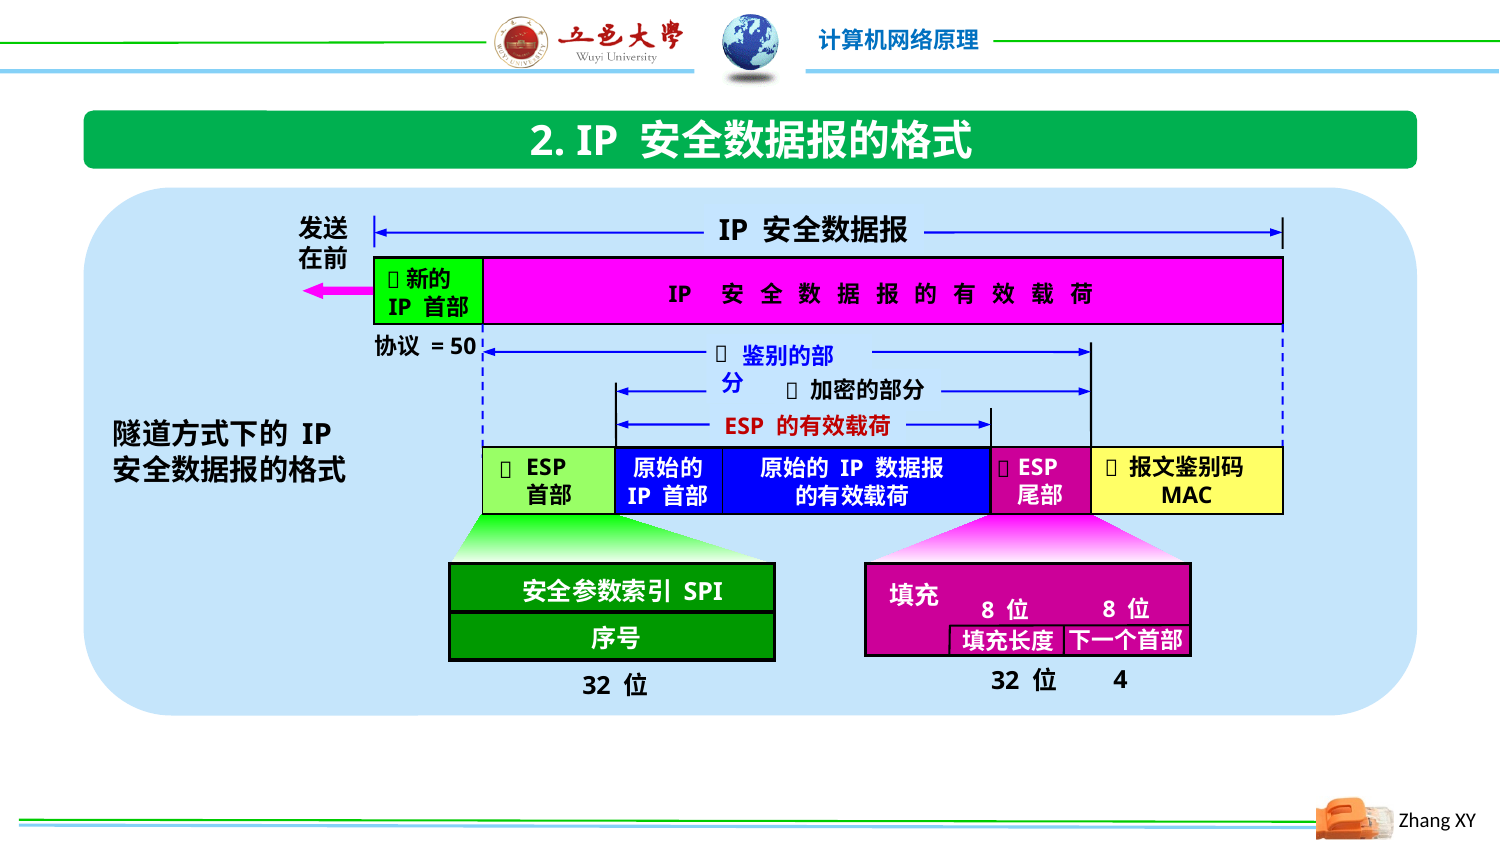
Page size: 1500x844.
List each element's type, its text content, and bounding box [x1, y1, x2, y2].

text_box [480, 446, 617, 514]
text_box  [1092, 446, 1134, 489]
text_box [723, 447, 975, 515]
text_box 8 位 [1075, 587, 1165, 630]
text_box [83, 110, 514, 169]
text_box 序号 [559, 620, 657, 660]
picture [720, 12, 780, 88]
text_box [616, 420, 709, 429]
text_box [906, 420, 986, 429]
text_box [989, 110, 1418, 169]
text_box [616, 387, 706, 396]
text_box 4 [1098, 655, 1143, 701]
text_box 32 位 [554, 662, 664, 707]
text_box [949, 625, 1062, 656]
text_box 8 位 [954, 588, 1044, 631]
text_box [868, 516, 1186, 563]
text_box 下一个首部 [1053, 642, 1060, 657]
text_box [865, 618, 954, 656]
text_box 2. IP 安全数据报的格式 [514, 106, 989, 172]
text_box 鉴别的部分 [706, 376, 761, 404]
text_box ESP 的有效载荷 [709, 403, 906, 446]
text_box [1065, 625, 1152, 641]
text_box 隧道方式下的 IP 安全数据报的格式 [98, 408, 372, 494]
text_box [283, 203, 1283, 368]
text_box 填充长度 [947, 619, 1053, 662]
text_box [618, 447, 722, 515]
picture [1316, 796, 1394, 840]
picture [494, 15, 697, 69]
text_box 安全参数索引 SPI [507, 567, 738, 610]
text_box [946, 387, 1091, 396]
text_box [449, 563, 775, 611]
text_box [865, 563, 1191, 619]
text_box [81, 185, 1420, 718]
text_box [977, 446, 1092, 514]
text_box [766, 368, 942, 413]
text_box [1095, 446, 1283, 514]
text_box 32 位 [963, 657, 1072, 702]
text_box [1165, 625, 1191, 629]
text_box 下一个首部 [1053, 618, 1075, 625]
text_box [451, 516, 770, 563]
text_box [449, 618, 775, 661]
text_box 下一个首部 [1067, 618, 1198, 661]
text_box 填充 [857, 572, 955, 618]
